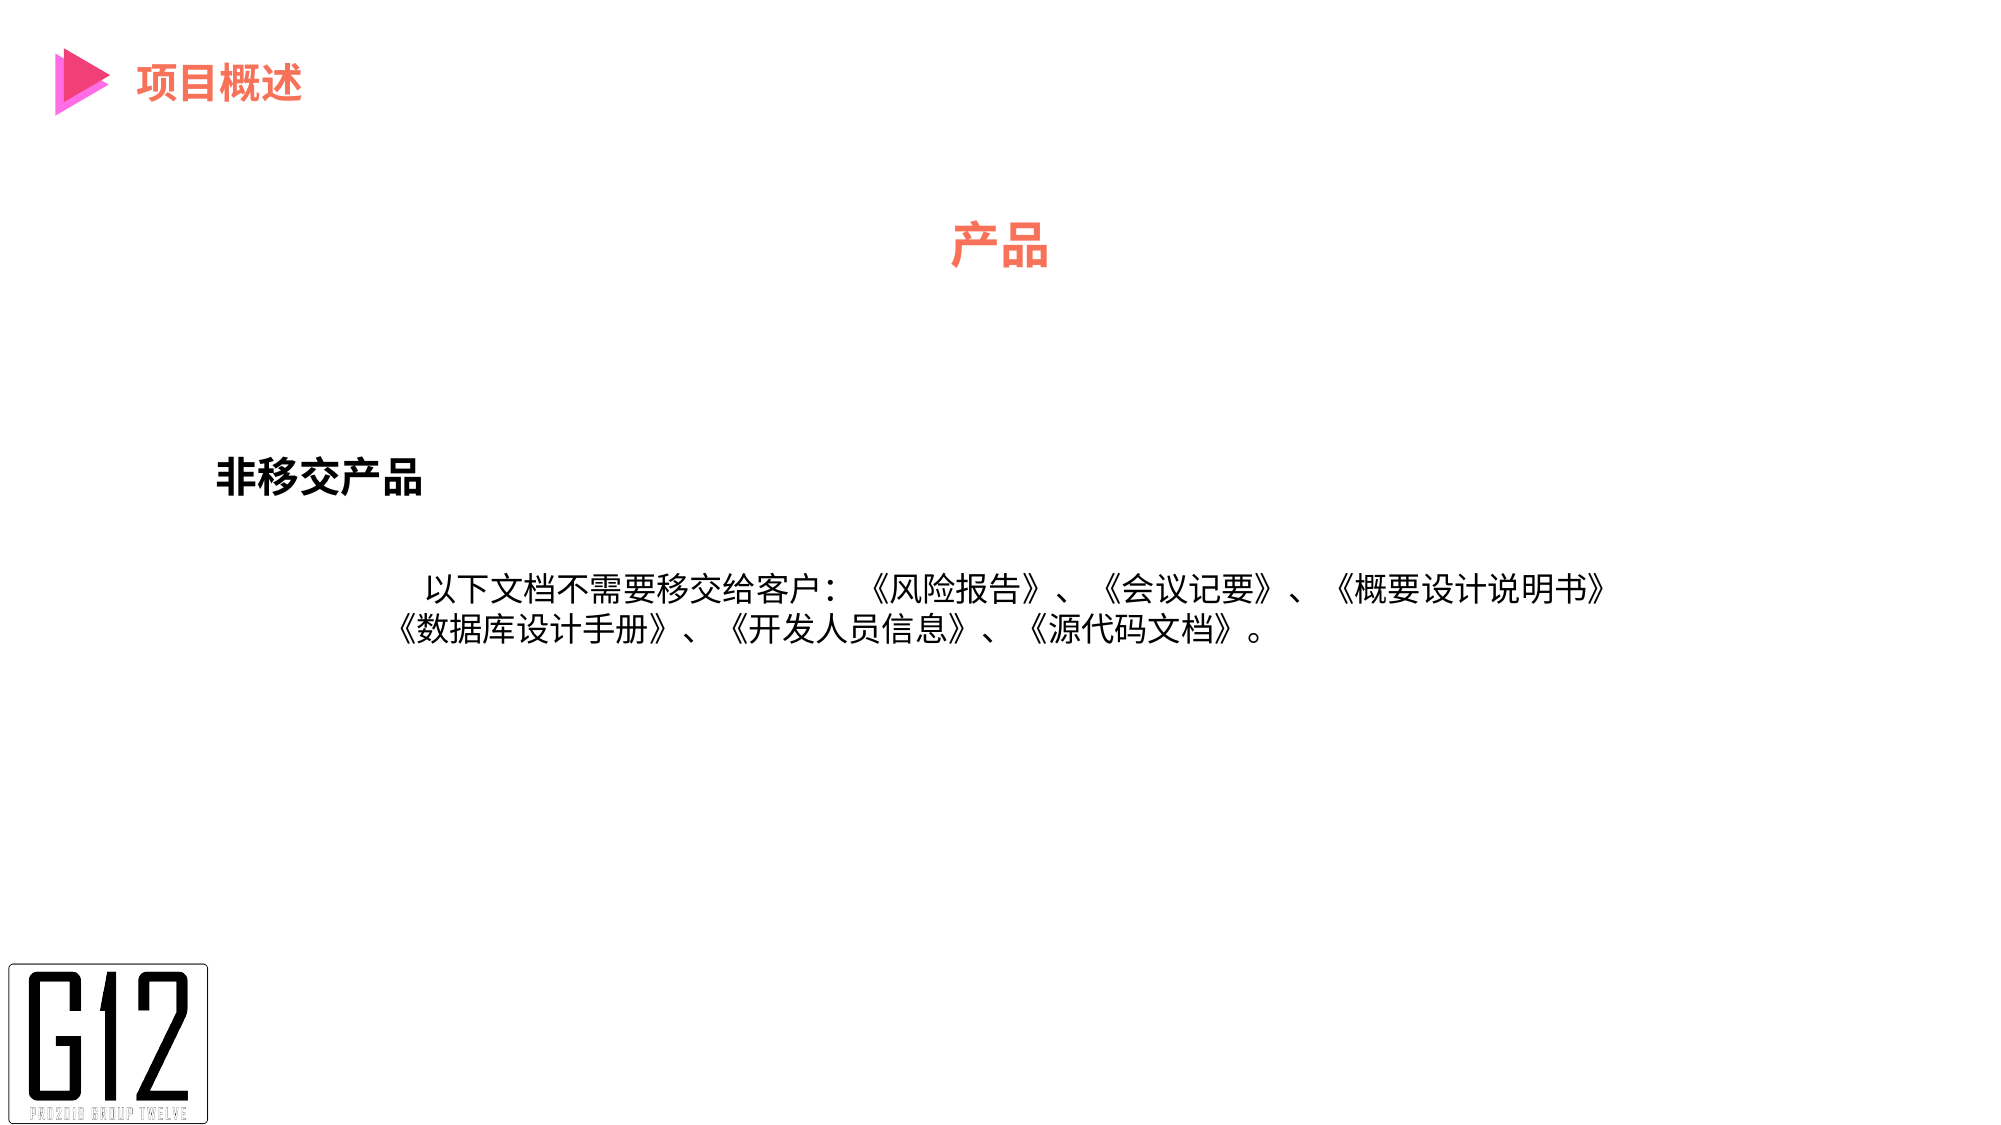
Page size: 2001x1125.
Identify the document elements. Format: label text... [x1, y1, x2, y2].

text_box 产品 [709, 205, 1291, 281]
text_box 非移交产品 [200, 443, 440, 508]
text_box 以下文档不需要移交给客户：《风险报告》、《会议记要》、《概要设计说明书》《数据库设计手册》、《开发人员信息》、《源代码文档》。 [368, 560, 1700, 691]
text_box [55, 48, 111, 116]
picture [3, 942, 214, 1125]
text_box 项目概述 [121, 48, 455, 114]
